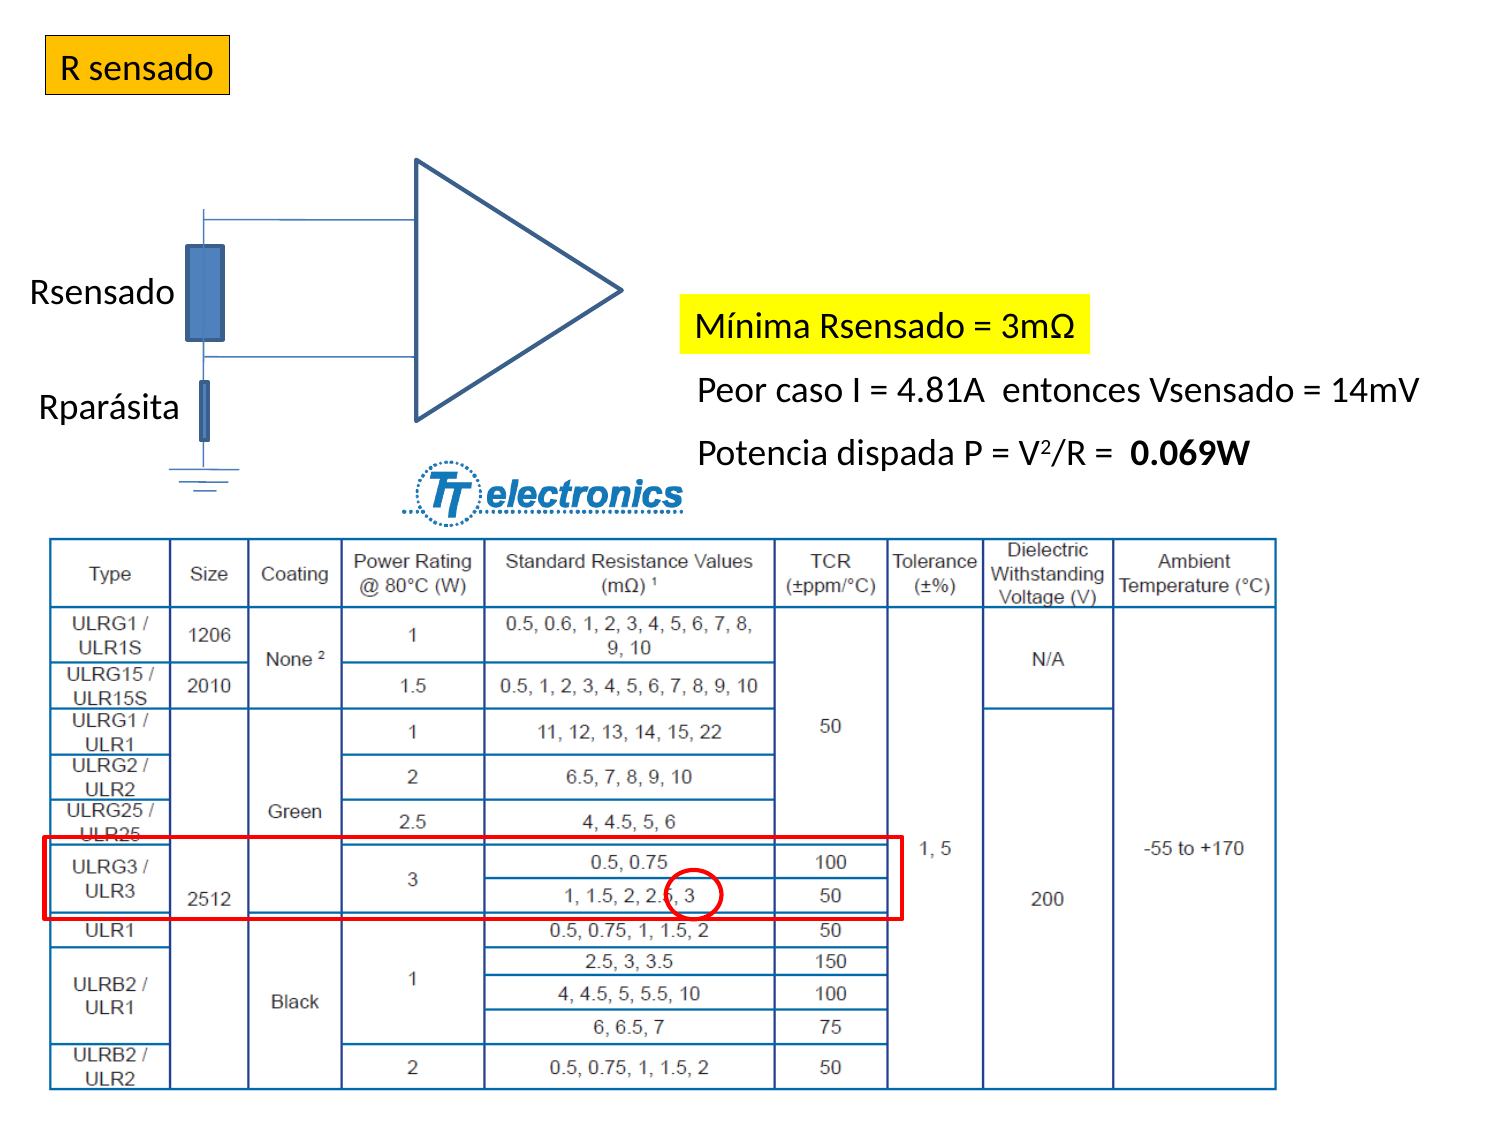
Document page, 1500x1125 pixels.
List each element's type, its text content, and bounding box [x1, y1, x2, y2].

text_box Mínima Rsensado = 3mΩ [679, 294, 1091, 354]
picture [40, 455, 1302, 1103]
text_box Potencia dispada P = V2/R = 0.069W [682, 420, 1266, 481]
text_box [13, 159, 622, 492]
text_box Peor caso I = 4.81A entonces Vsensado = 14mV [682, 357, 1436, 418]
text_box R sensado [45, 35, 230, 95]
